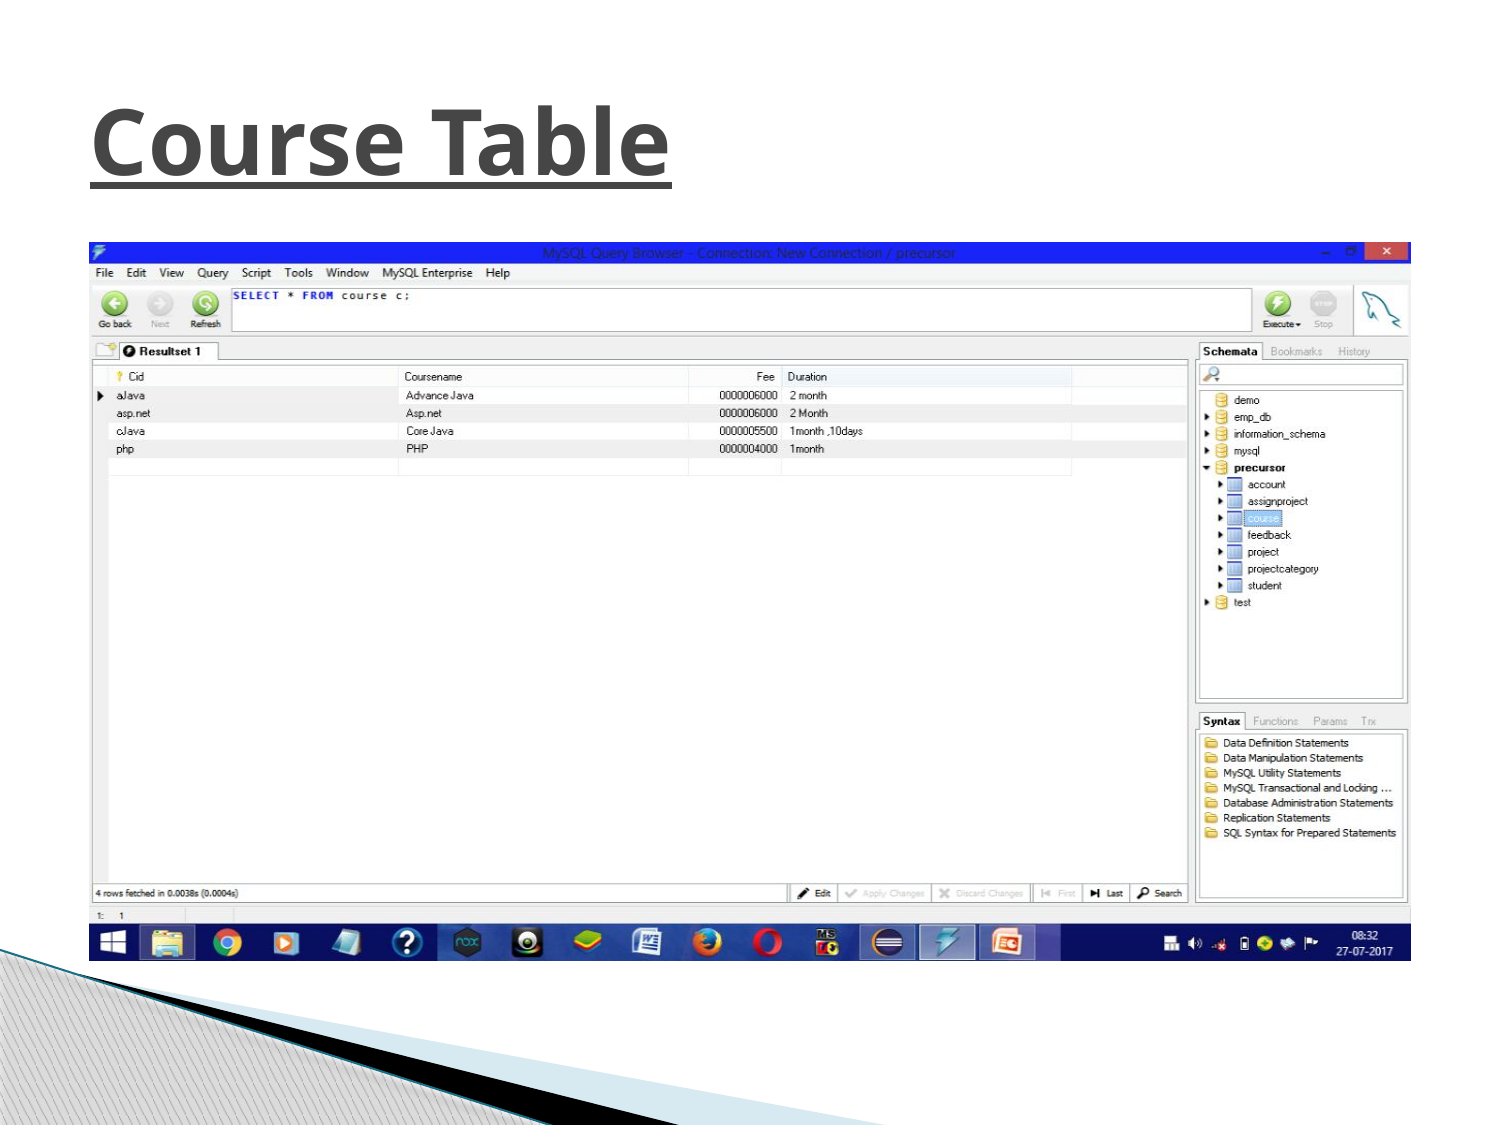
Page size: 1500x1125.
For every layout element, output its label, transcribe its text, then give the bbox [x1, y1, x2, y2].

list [88, 242, 1412, 962]
title Course Table [75, 45, 1425, 233]
